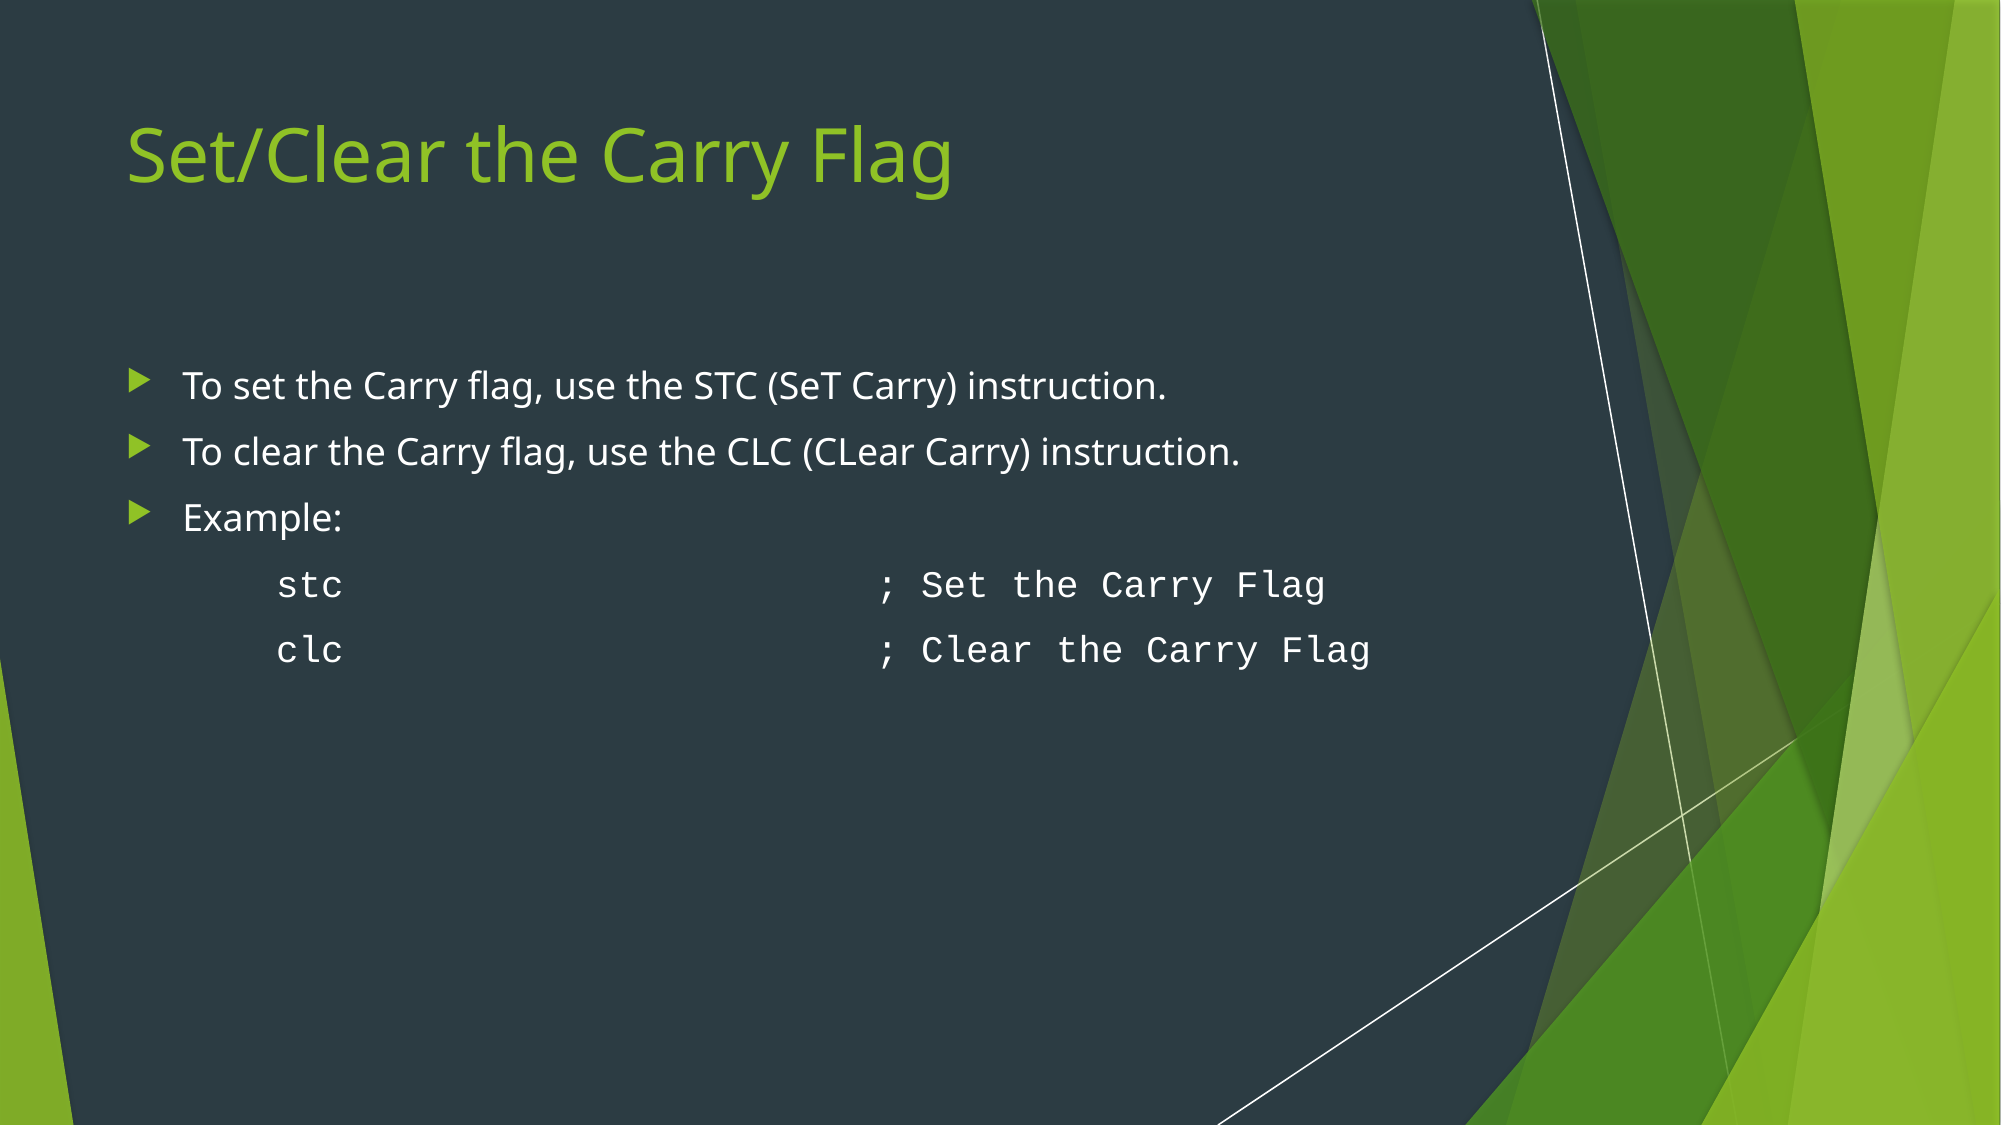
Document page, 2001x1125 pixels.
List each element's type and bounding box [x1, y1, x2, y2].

text_box [0, 0, 2000, 1125]
